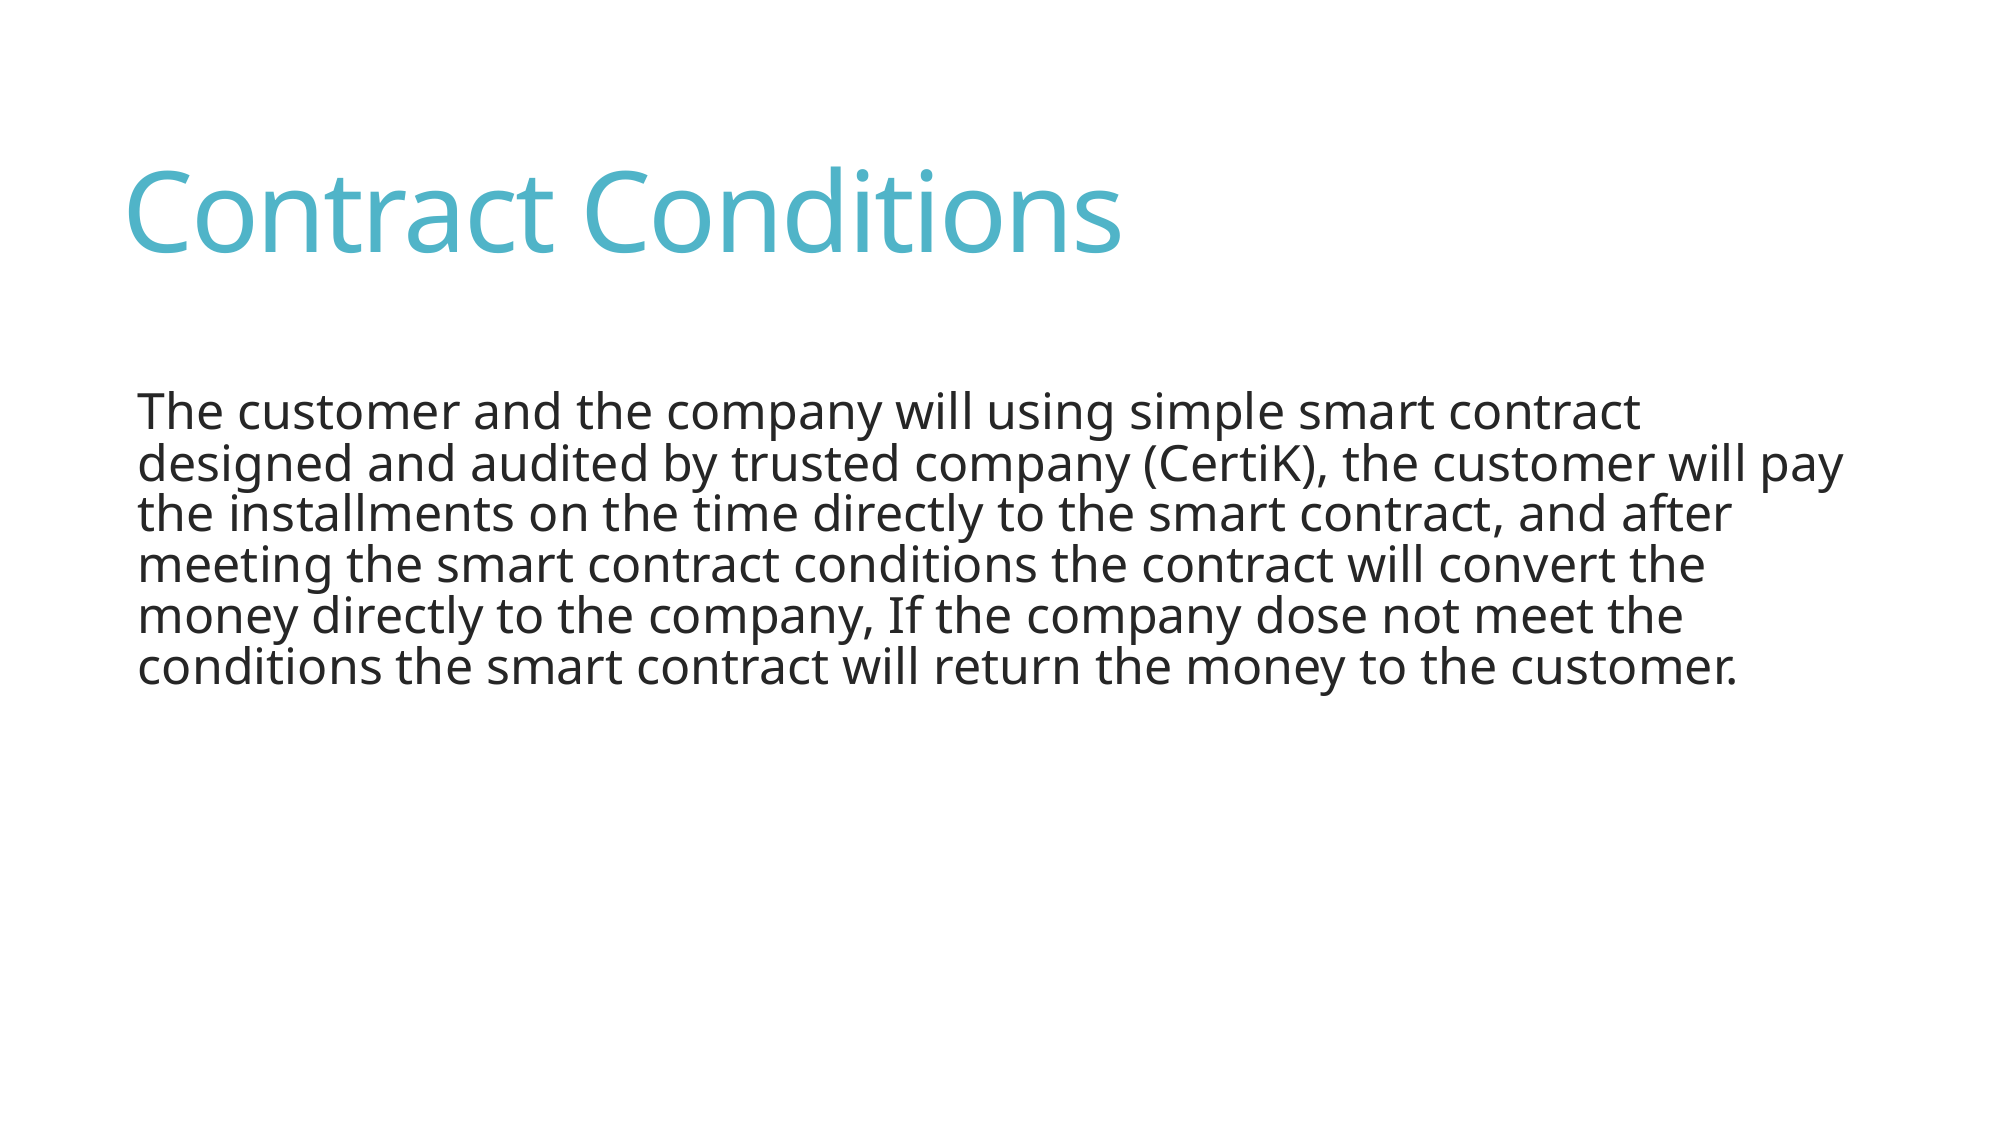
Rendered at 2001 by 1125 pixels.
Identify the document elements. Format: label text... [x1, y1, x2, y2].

list The customer and the company will using simple smart contract designed and audited by trusted company (CertiK), the customer will pay the installments on the time directly to the smart contract, and after meeting the smart contract conditions the contract will convert the money directly to the company, If the company dose not meet the conditions the smart contract will return the money to the customer. [107, 381, 1872, 1000]
title Contract Conditions [107, 81, 1875, 354]
